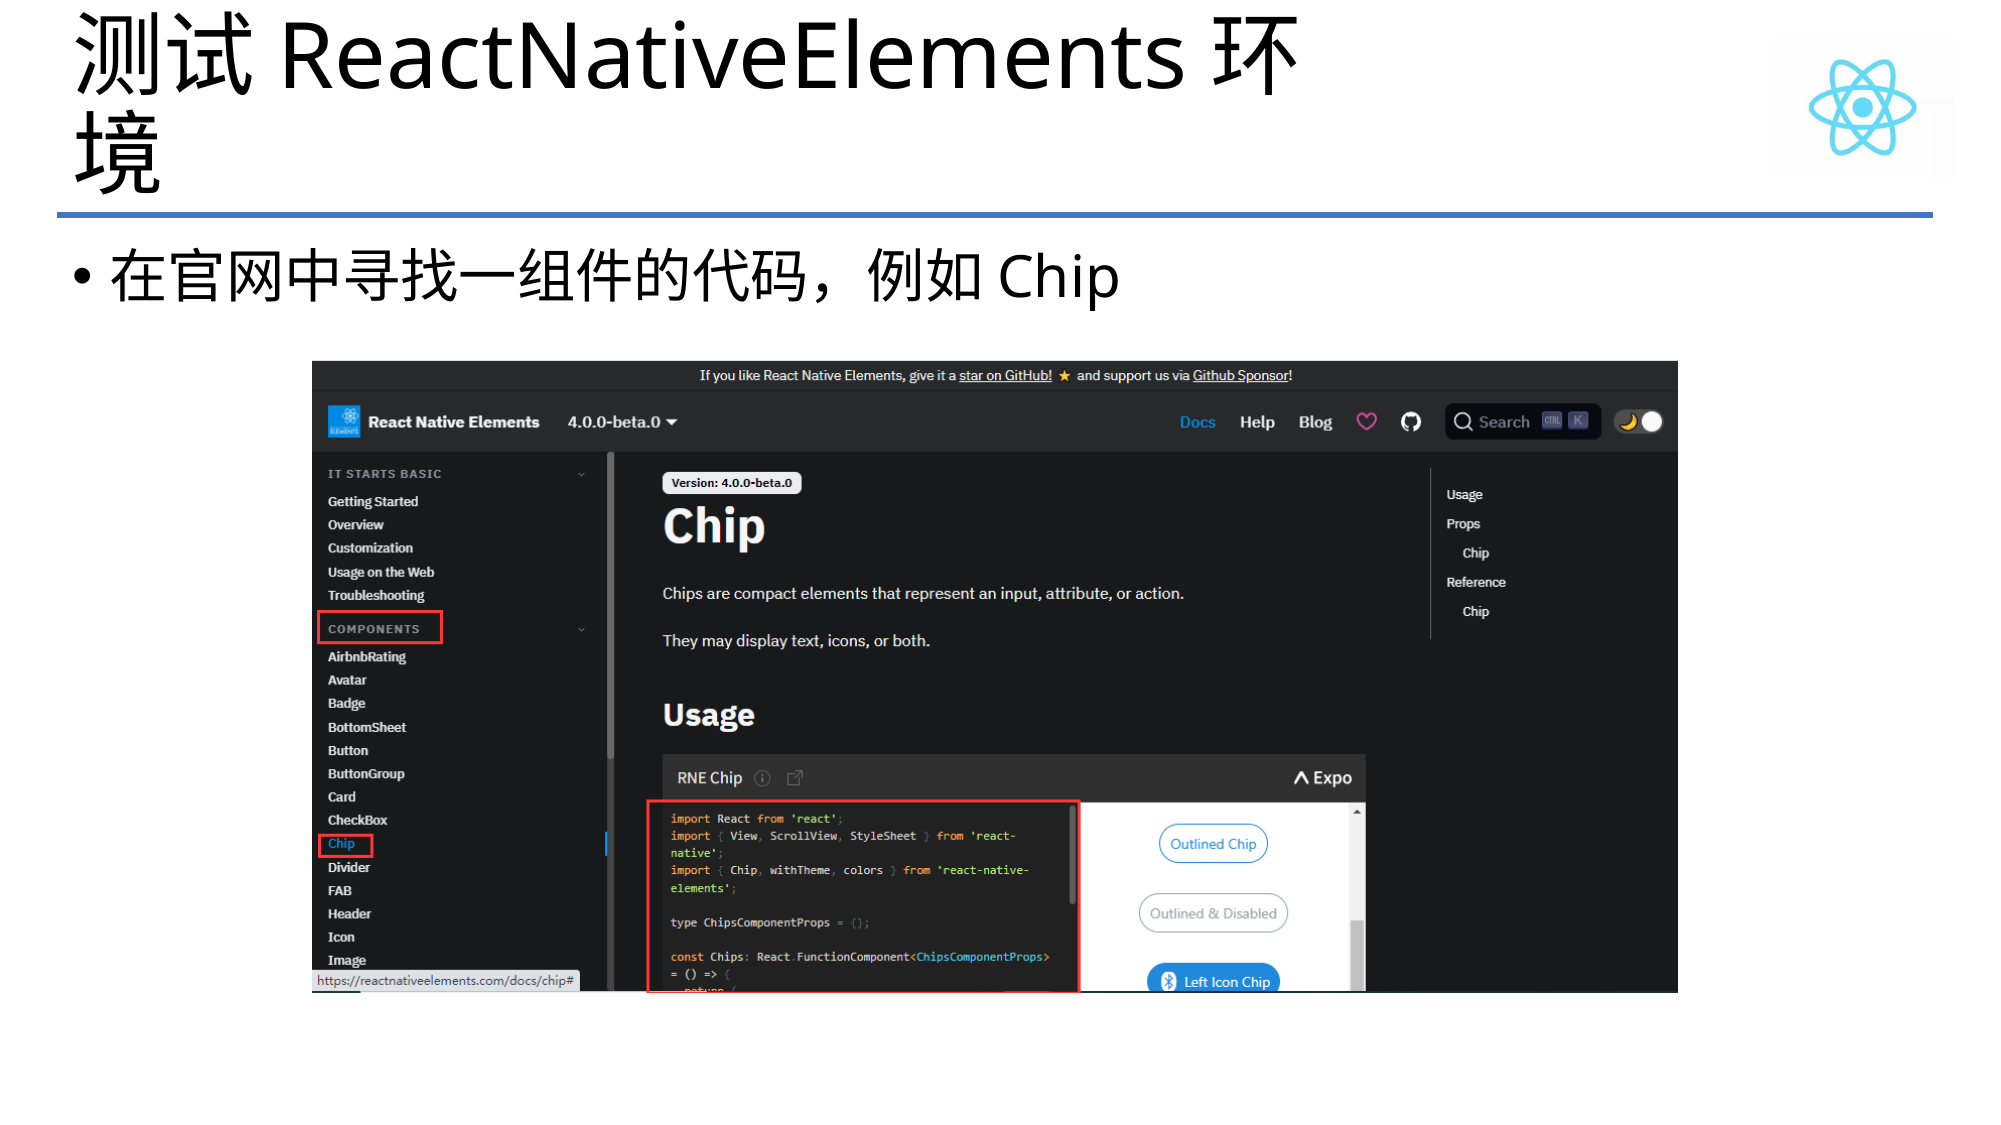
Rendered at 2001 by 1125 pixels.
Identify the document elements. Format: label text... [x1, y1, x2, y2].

picture [312, 360, 1678, 993]
title 测试ReactNativeElements环境 [57, 22, 1338, 194]
picture [1770, 38, 1955, 177]
list 在官网中寻找一组件的代码，例如Chip [57, 239, 1933, 1018]
